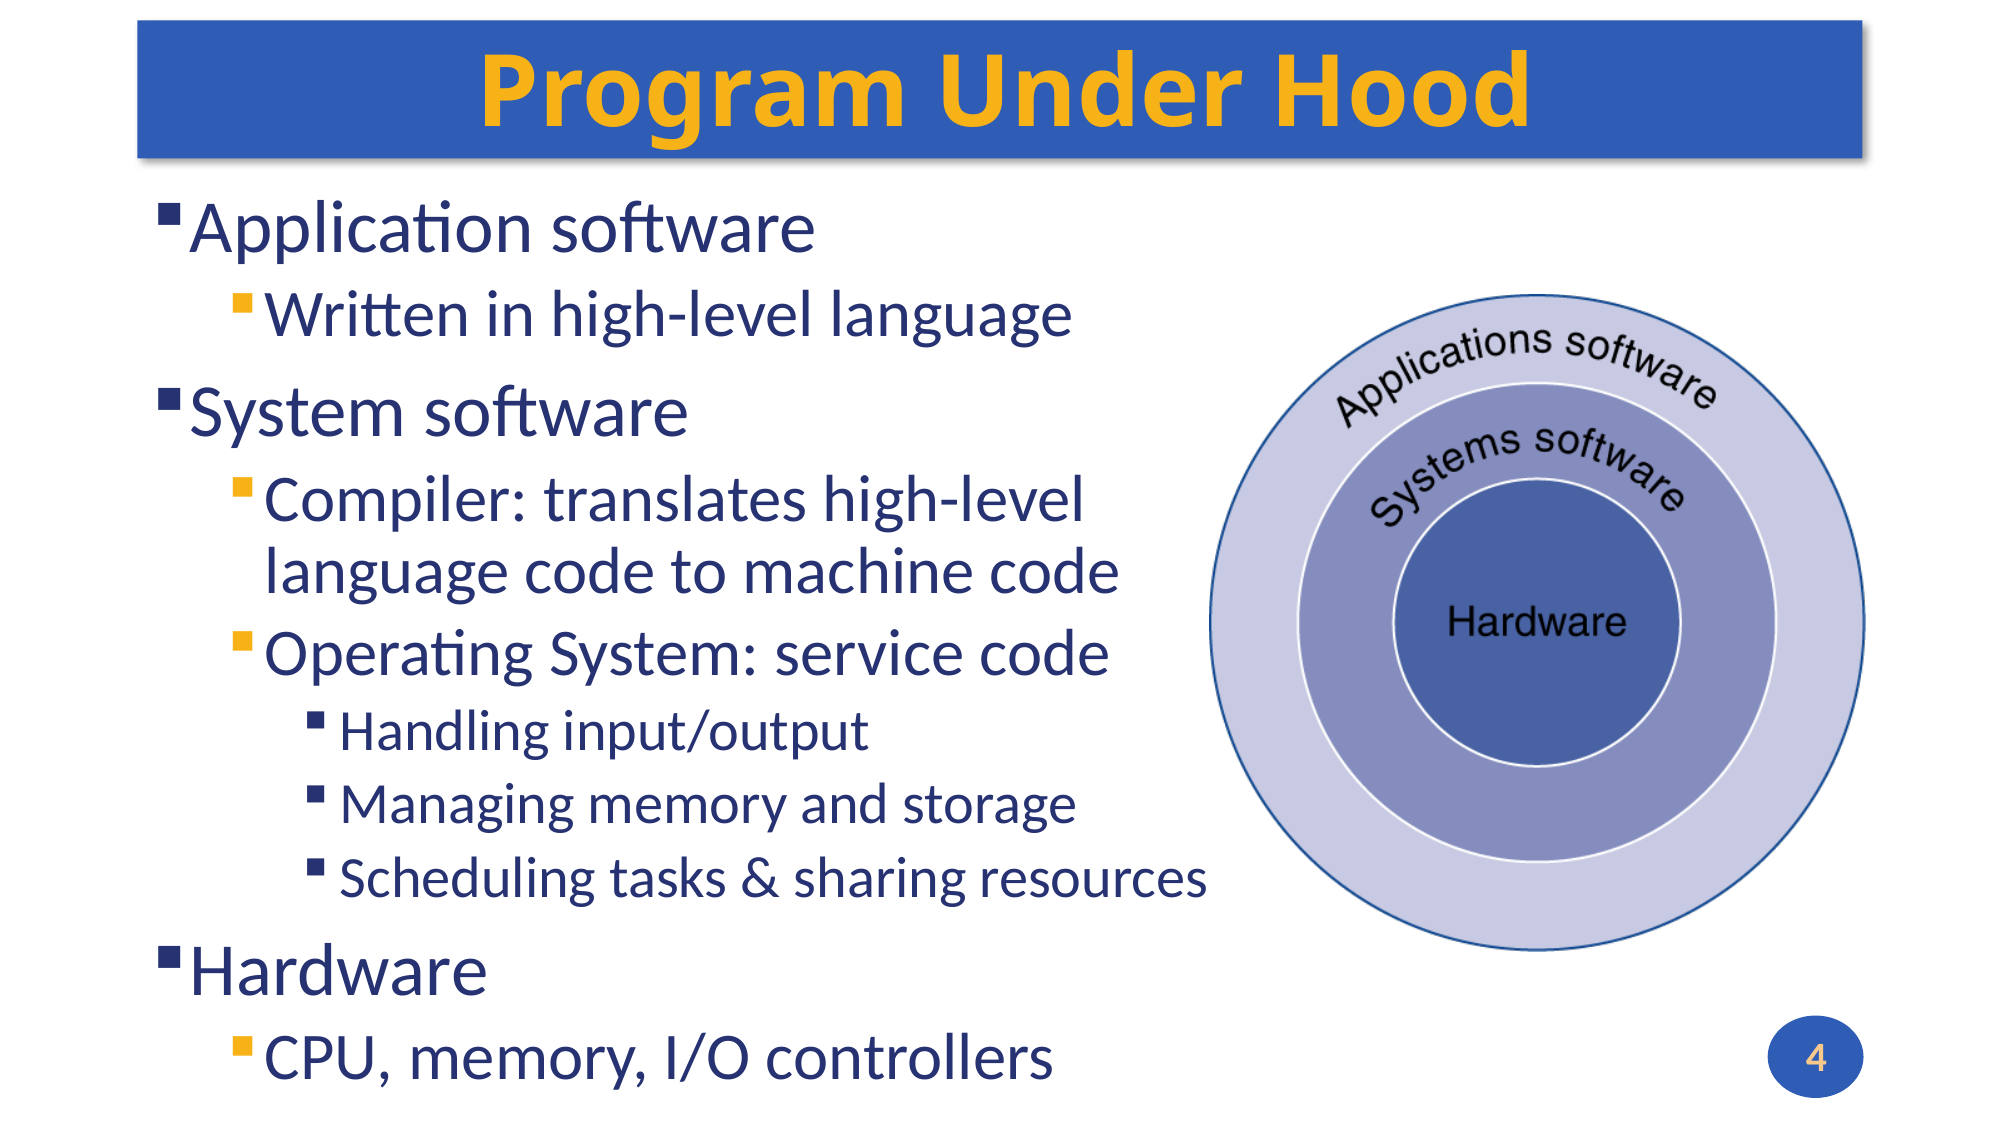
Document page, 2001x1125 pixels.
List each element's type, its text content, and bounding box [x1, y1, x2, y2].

title Program Under Hood [137, 17, 1863, 156]
list Application software Written in high-level language System software Compiler: translates high-level language code to machine code Operating System: service code Handling input/output Managing memory and storage Scheduling tasks & sharing resources Hardware CPU, memory, I/O controllers [137, 180, 1279, 1095]
slide_number 4 [1767, 1015, 1866, 1095]
picture [1208, 294, 1866, 952]
